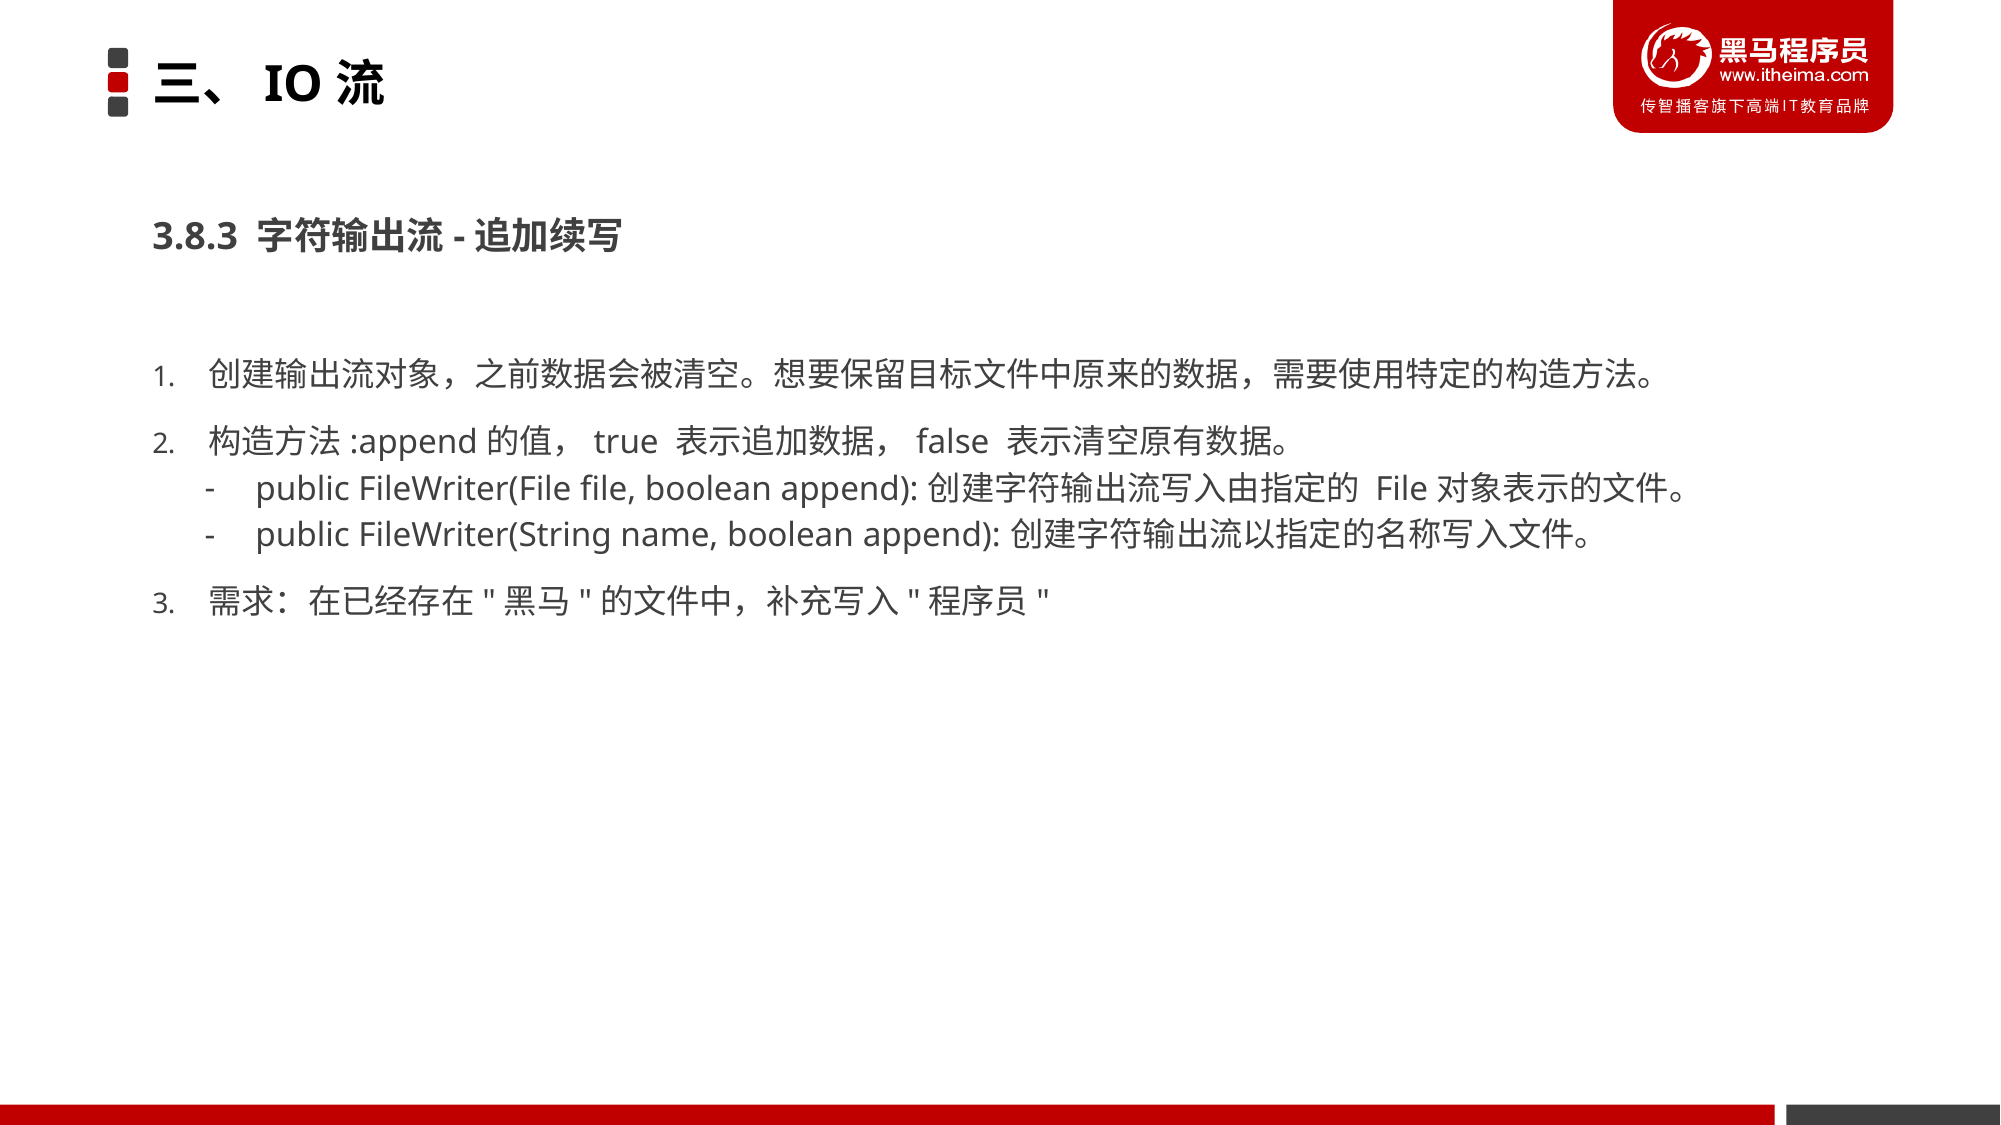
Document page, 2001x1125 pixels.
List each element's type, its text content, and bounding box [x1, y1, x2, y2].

list 3.8.3 字符输出流-追加续写 [137, 192, 1753, 277]
picture [1616, 11, 1894, 125]
title 三、IO流 [137, 38, 1577, 124]
list 创建输出流对象，之前数据会被清空。想要保留目标文件中原来的数据，需要使用特定的构造方法。 构造方法:append的值，true 表示追加数据，false 表示清空原有数据。 public FileWriter(File file, boolean append):创建字符输出流写入由指定的 File对象表示的文件。 public FileWriter(String name, boolean append):创建字符输出流以指定的名称写入文件。 需求：在已经存在"黑马"的文件中，补充写入"程序员" [137, 326, 1753, 1019]
